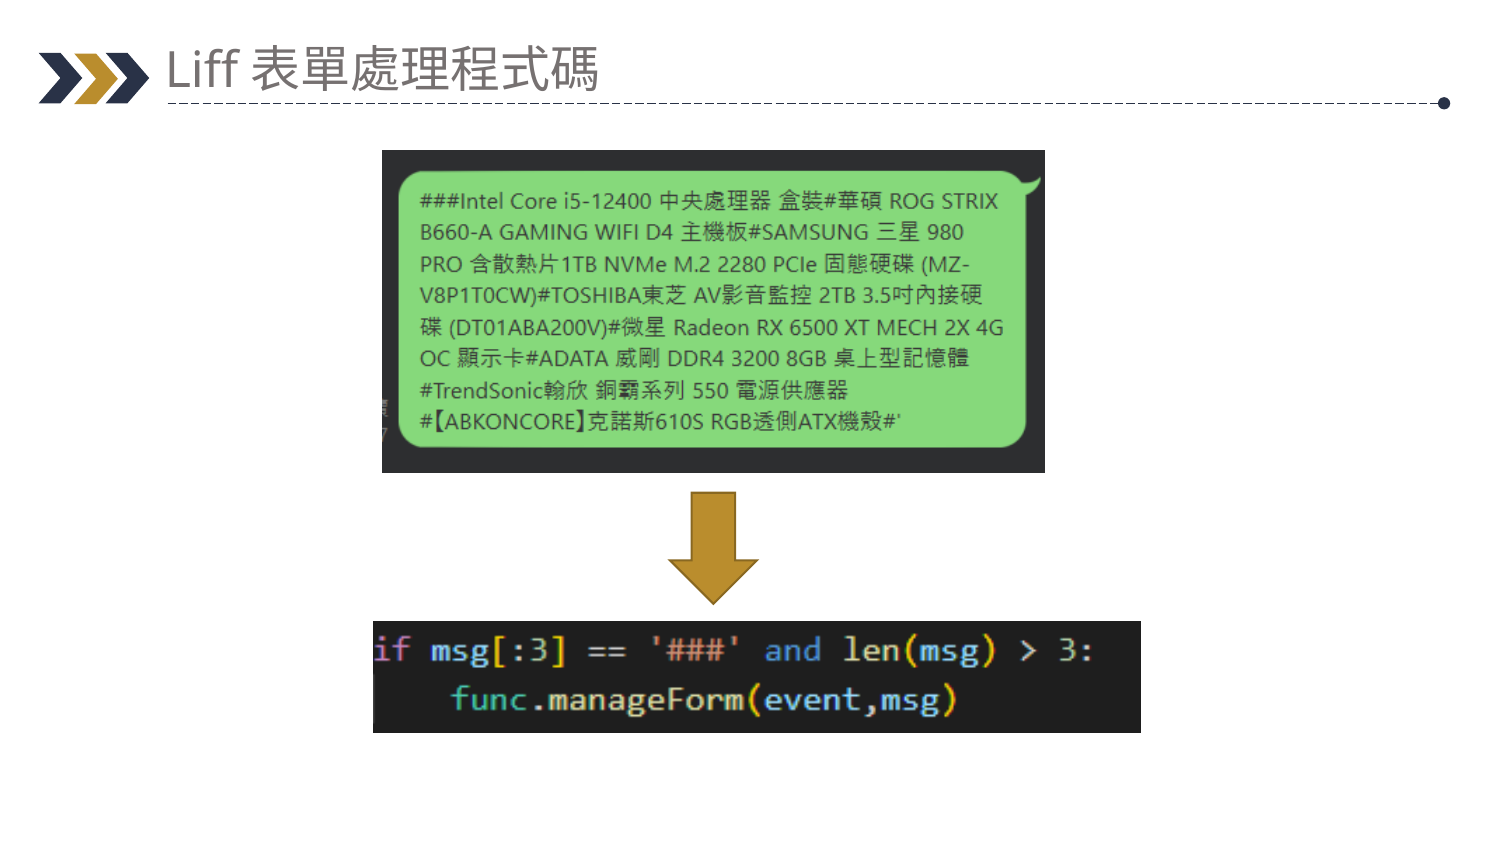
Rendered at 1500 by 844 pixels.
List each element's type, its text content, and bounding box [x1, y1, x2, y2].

picture [382, 150, 1045, 473]
text_box [667, 491, 760, 606]
text_box [103, 51, 150, 105]
text_box [36, 51, 84, 105]
picture [373, 621, 1141, 733]
text_box [71, 52, 120, 106]
text_box Liff表單處理程式碼 [150, 30, 616, 106]
